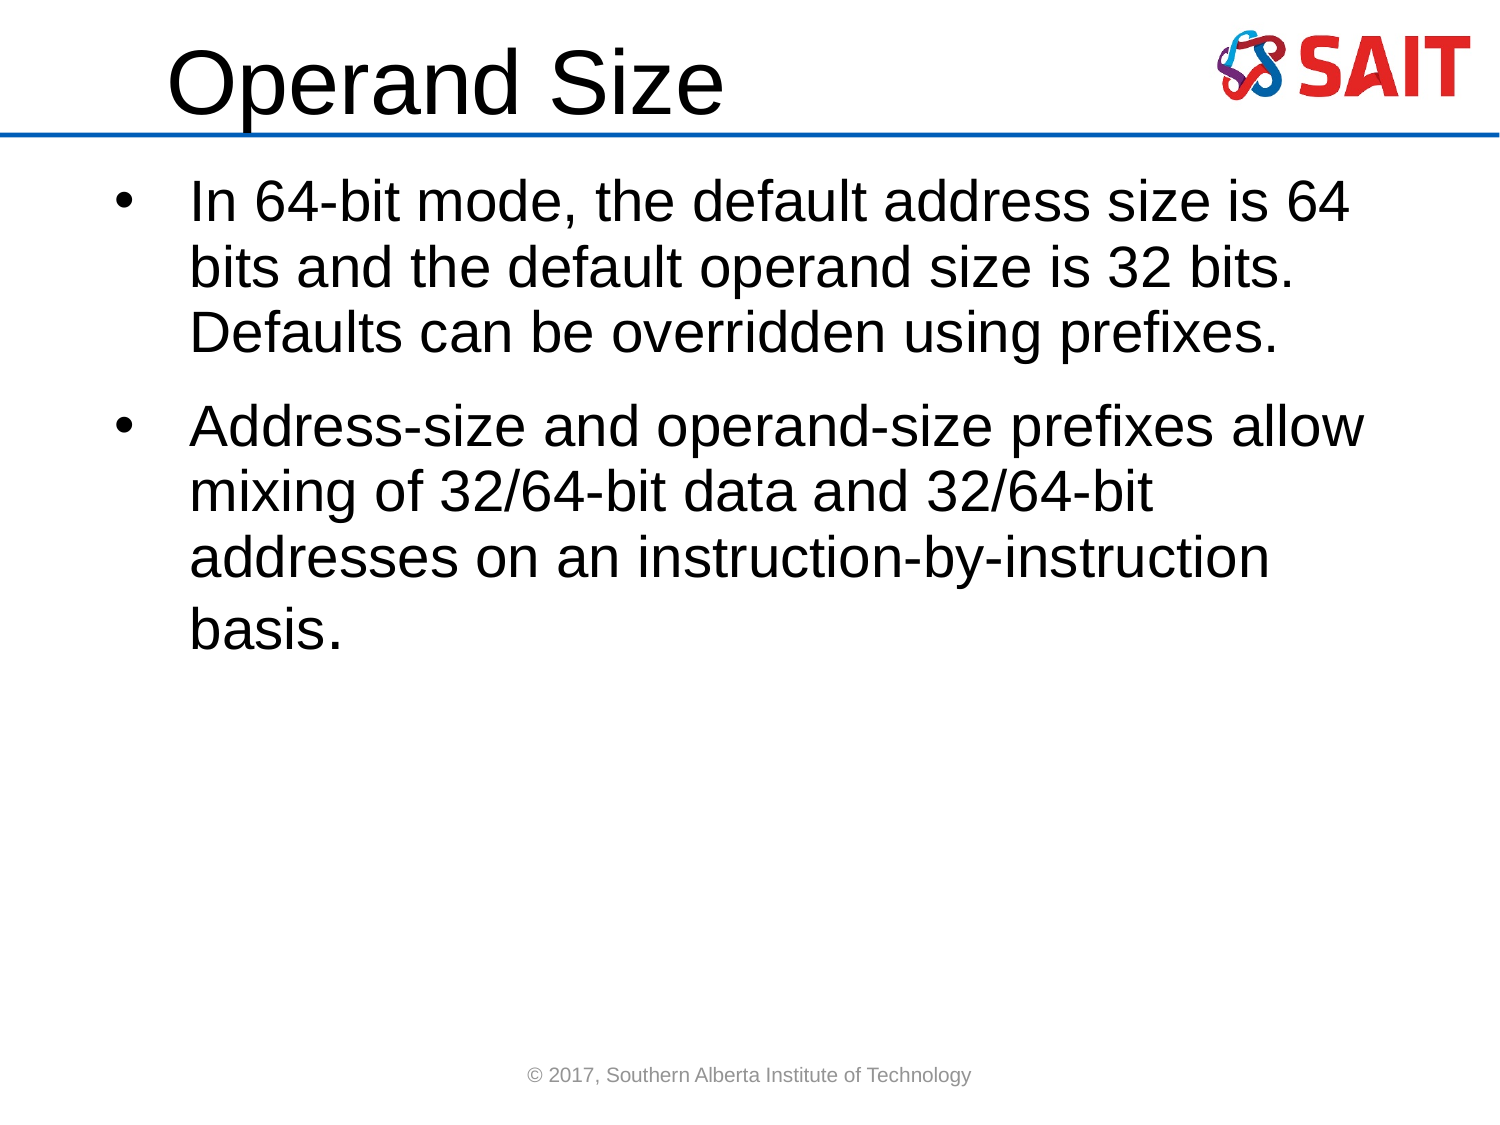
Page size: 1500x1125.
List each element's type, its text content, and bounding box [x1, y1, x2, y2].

list In 64-bit mode, the default address size is 64 bits and the default operand size is 32 bits. Defaults can be overridden using prefixes. Address-size and operand-size prefixes allow mixing of 32/64-bit data and 32/64-bit addresses on an instruction-by-instruction basis. [99, 162, 1394, 877]
title Operand Size [0, 24, 1094, 243]
picture [1187, 0, 1500, 130]
